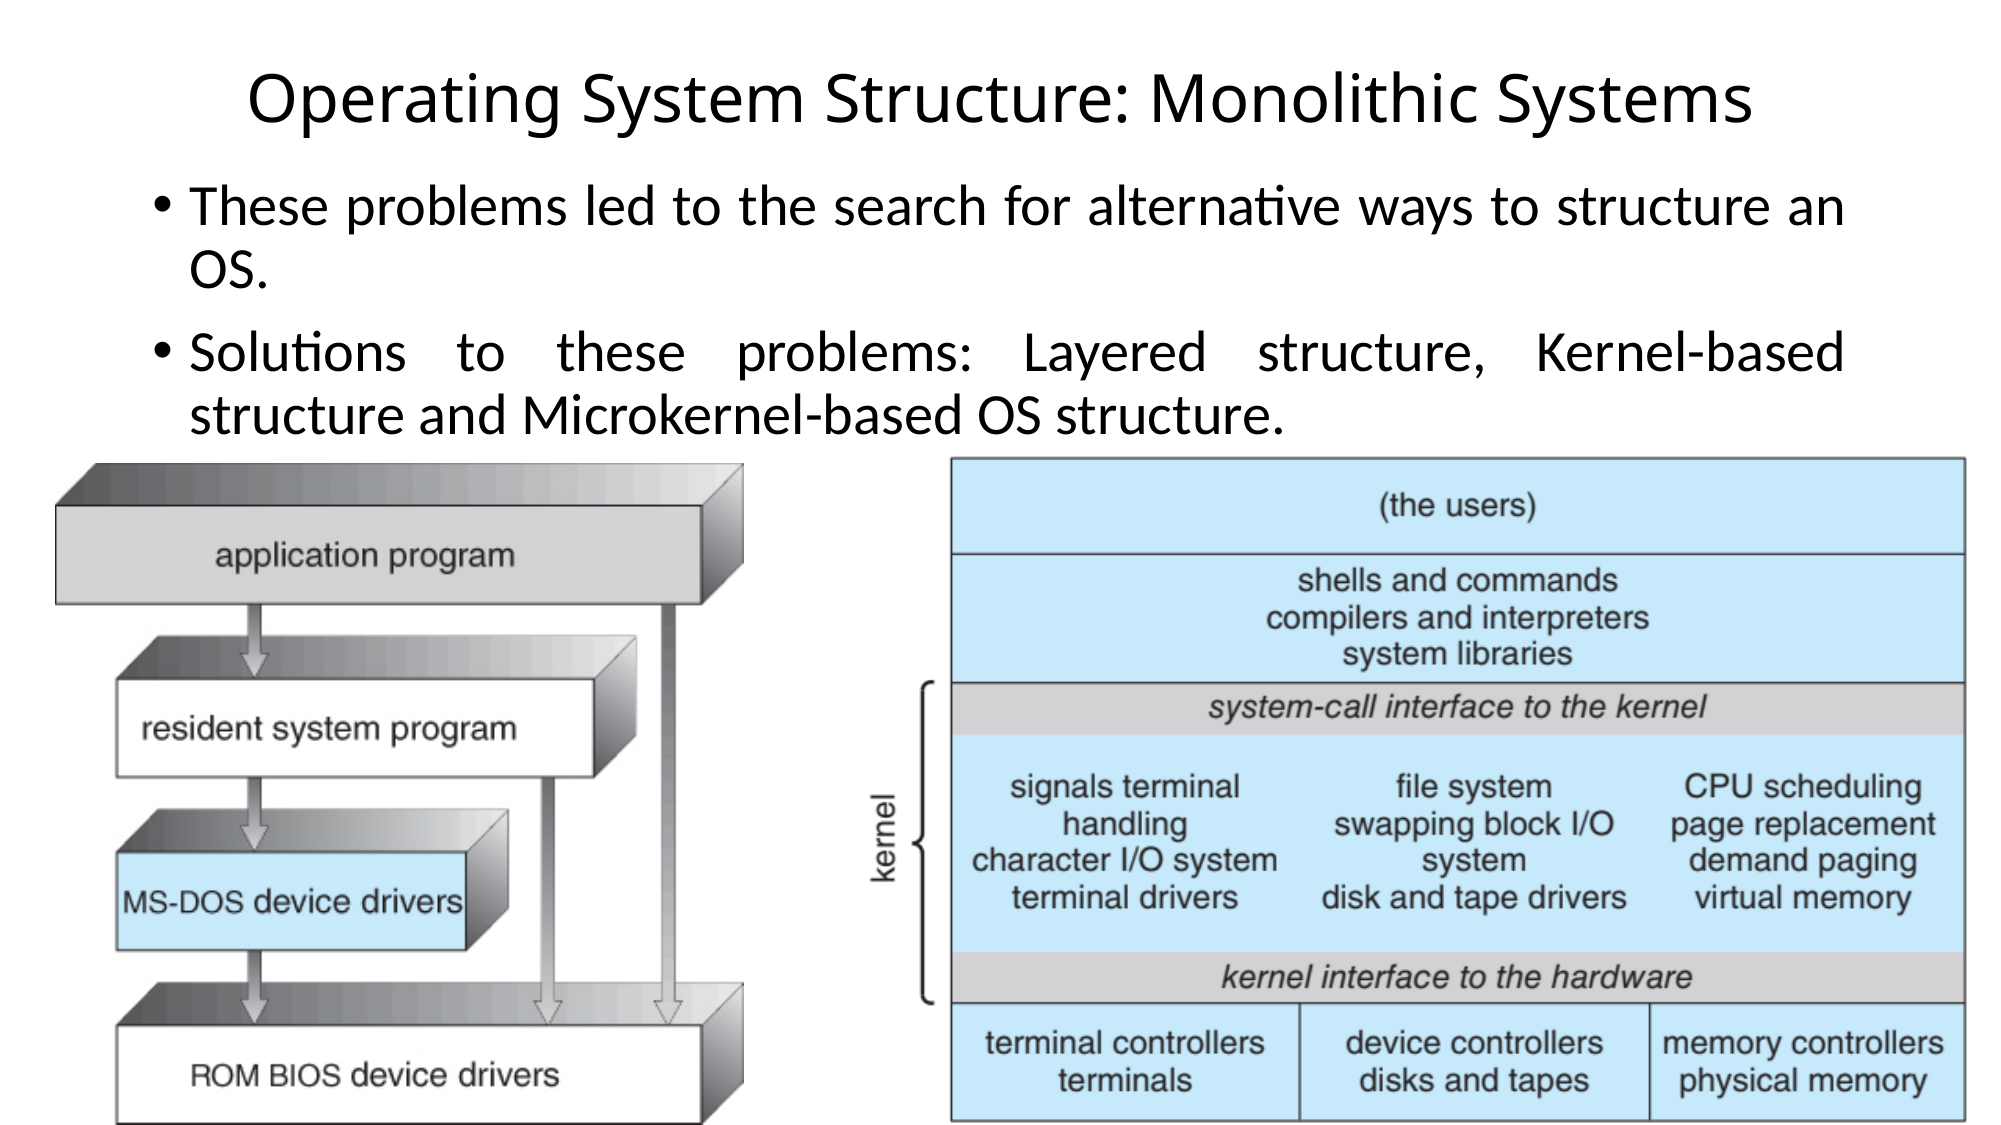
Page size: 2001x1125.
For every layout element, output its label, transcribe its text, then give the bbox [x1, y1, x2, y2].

picture [865, 446, 1973, 1125]
picture [55, 463, 744, 1125]
title Operating System Structure: Monolithic Systems [137, 24, 1863, 167]
list These problems led to the search for alternative ways to structure an OS. Solutions to these problems: Layered structure, Kernel-based structure and Microkernel-based OS structure. [137, 167, 1863, 1088]
